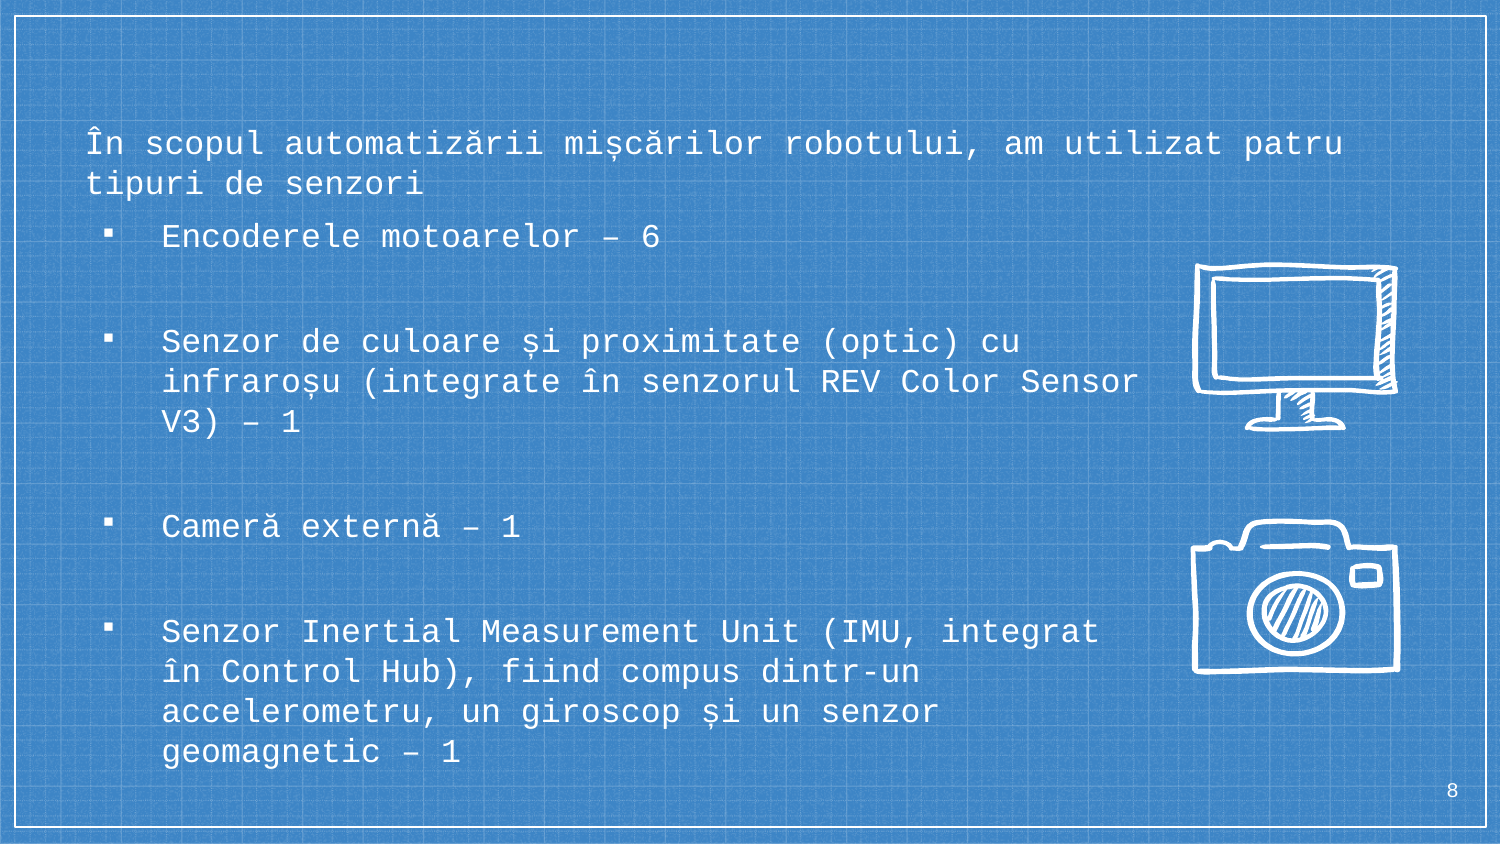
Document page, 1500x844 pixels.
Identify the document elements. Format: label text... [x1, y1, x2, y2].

slide_number 8 [1398, 761, 1474, 810]
title În scopul automatizării mișcărilor robotului, am utilizat patru tipuri de senzori [69, 105, 1420, 210]
list Encoderele motoarelor – 6 Senzor de culoare și proximitate (optic) cu infraroșu (integrate în senzorul REV Color Sensor V3) – 1 Cameră externă – 1 Senzor Inertial Measurement Unit (IMU, integrat în Control Hub), fiind compus dintr-un accelerometru, un giroscop și un senzor geomagnetic – 1 [71, 199, 1158, 713]
text_box [1190, 518, 1401, 675]
text_box [1192, 262, 1399, 432]
picture [0, 0, 1500, 844]
